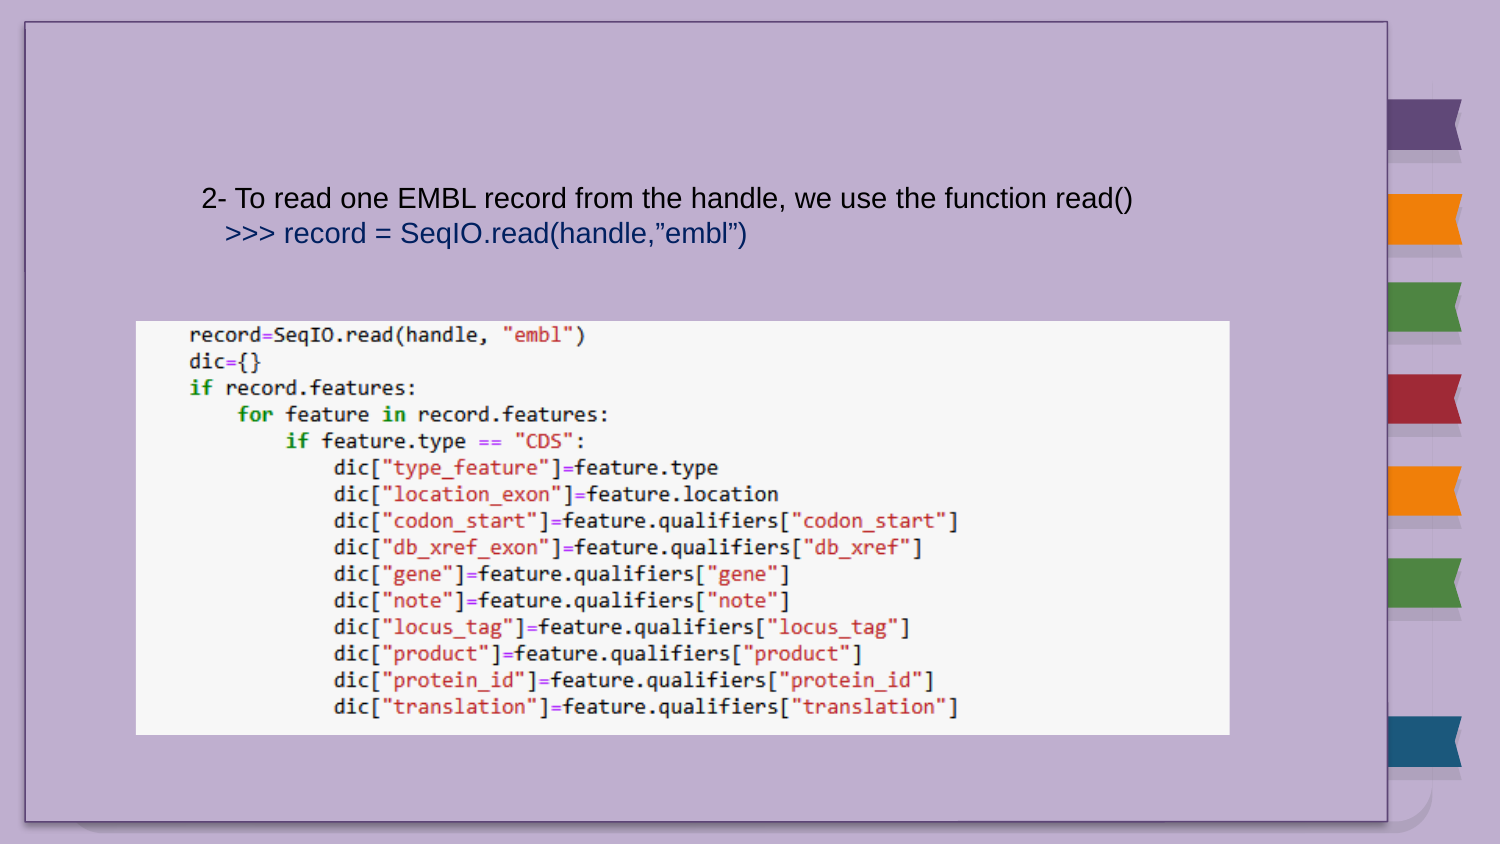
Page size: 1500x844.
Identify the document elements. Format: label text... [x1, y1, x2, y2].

text_box 2- To read one EMBL record from the handle, we use the function read() >>> record = SeqIO.read(handle,”embl”) [135, 171, 1200, 292]
picture [135, 321, 1230, 735]
text_box [24, 20, 1389, 823]
